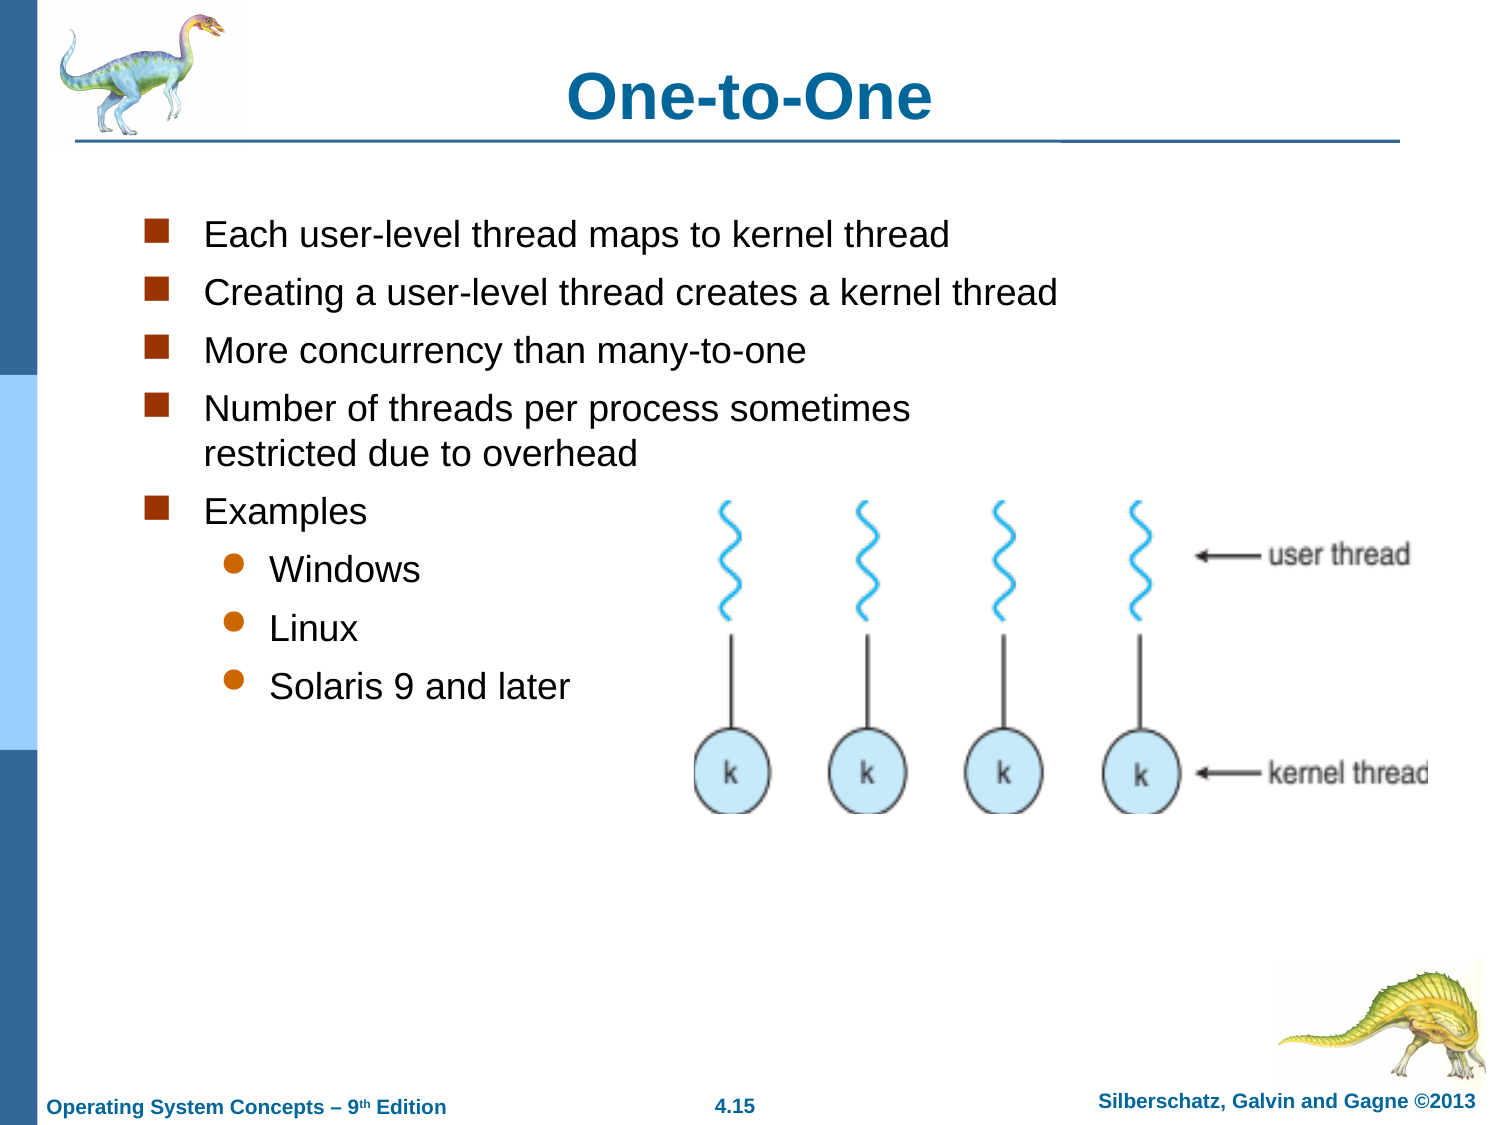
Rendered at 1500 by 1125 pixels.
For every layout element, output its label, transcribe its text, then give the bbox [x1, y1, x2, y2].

picture [46, 0, 243, 149]
list Each user-level thread maps to kernel thread Creating a user-level thread creates a kernel thread More concurrency than many-to-one Number of threads per process sometimes restricted due to overhead Examples Windows Linux Solaris 9 and later [132, 202, 1080, 946]
picture [693, 499, 1429, 814]
picture [1275, 959, 1486, 1090]
title One-to-One [75, 45, 1425, 141]
